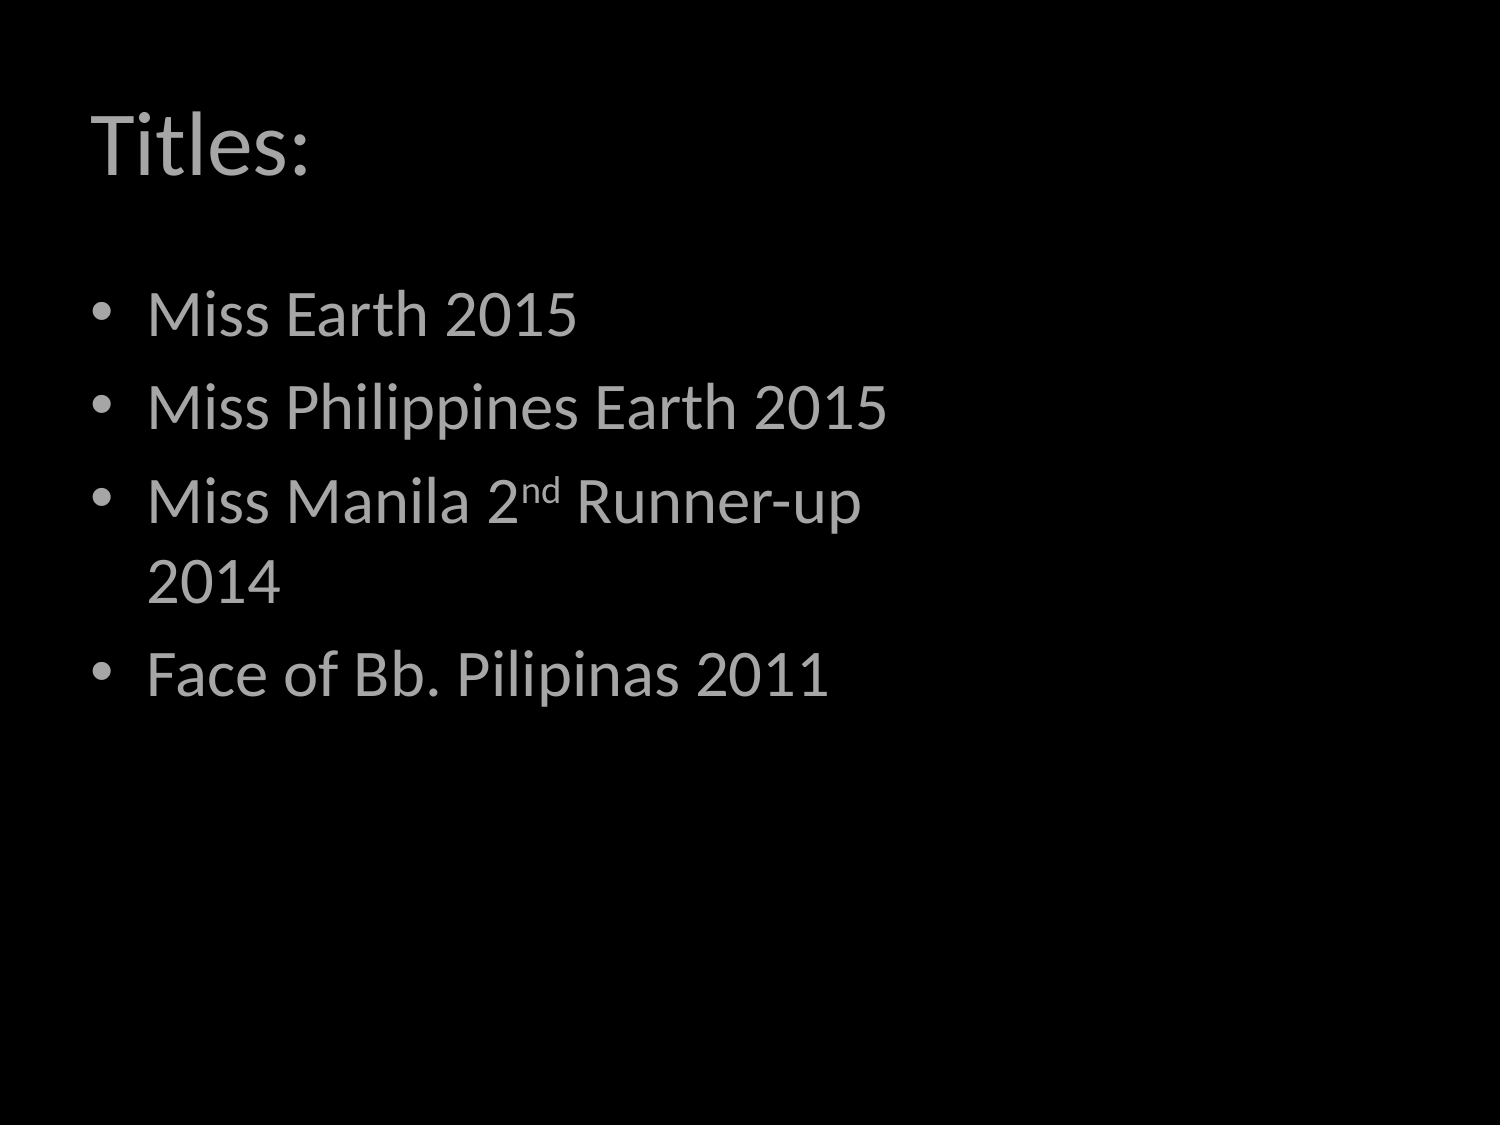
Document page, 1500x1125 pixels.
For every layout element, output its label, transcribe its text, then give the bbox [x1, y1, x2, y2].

list Miss Earth 2015 Miss Philippines Earth 2015 Miss Manila 2nd Runner-up 2014 Face of Bb. Pilipinas 2011 [75, 262, 975, 1005]
title Titles: [75, 45, 1425, 233]
